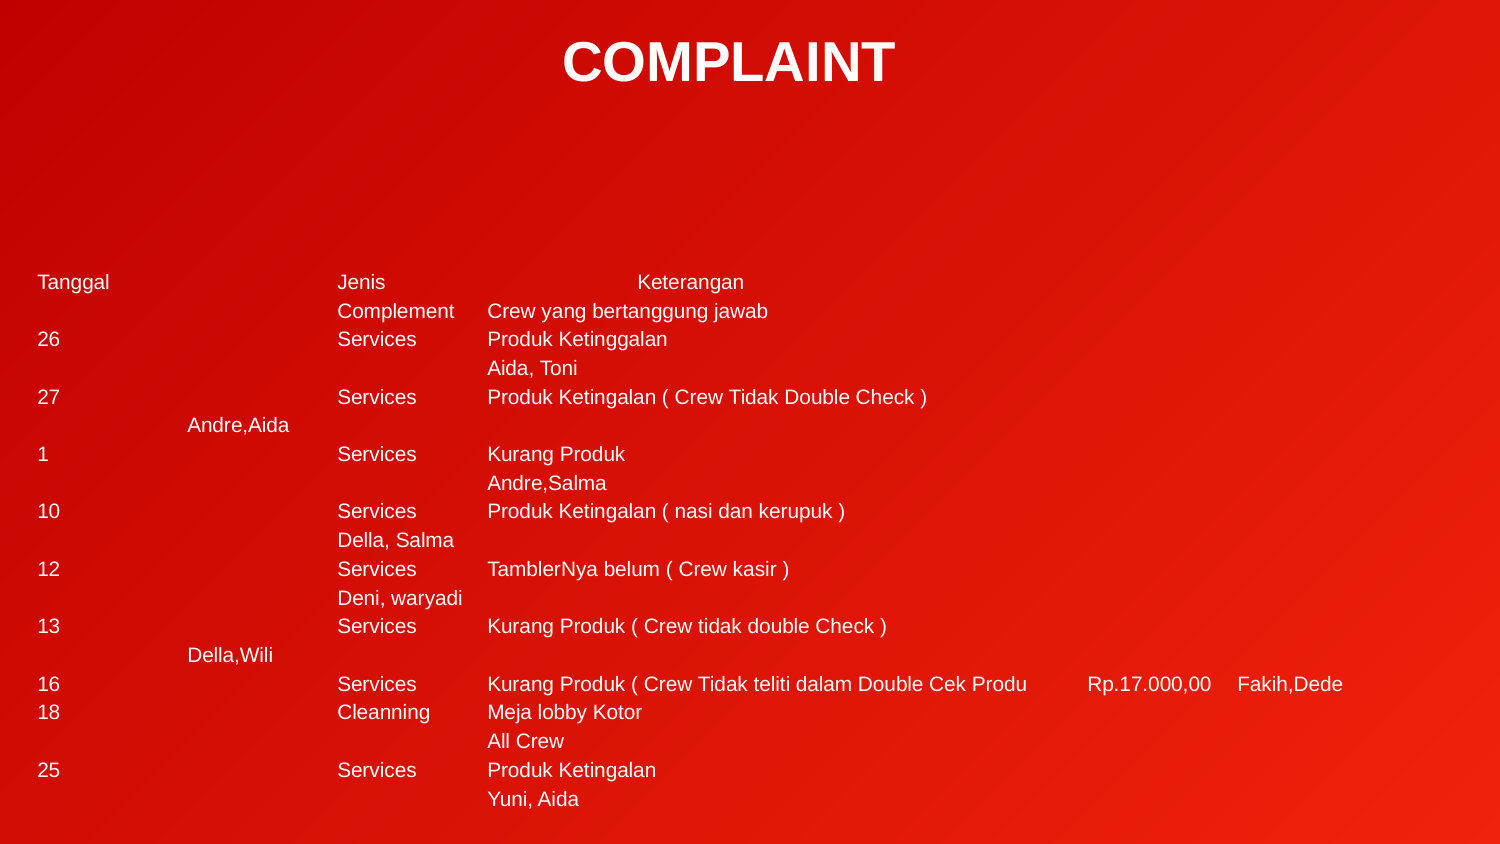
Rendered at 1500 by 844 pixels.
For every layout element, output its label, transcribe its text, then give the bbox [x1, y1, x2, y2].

list COMPLAINT Tanggal Jenis Keterangan Complement Crew yang bertanggung jawab 26 Services Produk Ketinggalan Aida, Toni 27 Services Produk Ketingalan ( Crew Tidak Double Check ) Andre,Aida 1 Services Kurang Produk Andre,Salma 10 Services Produk Ketingalan ( nasi dan kerupuk ) Della, Salma 12 Services TamblerNya belum ( Crew kasir ) Deni, waryadi 13 Services Kurang Produk ( Crew tidak double Check ) Della,Wili 16 Services Kurang Produk ( Crew Tidak teliti dalam Double Cek Produ Rp.17.000,00 Fakih,Dede 18 Cleanning Meja lobby Kotor All Crew 25 Services Produk Ketingalan Yuni, Aida [22, 0, 1482, 823]
